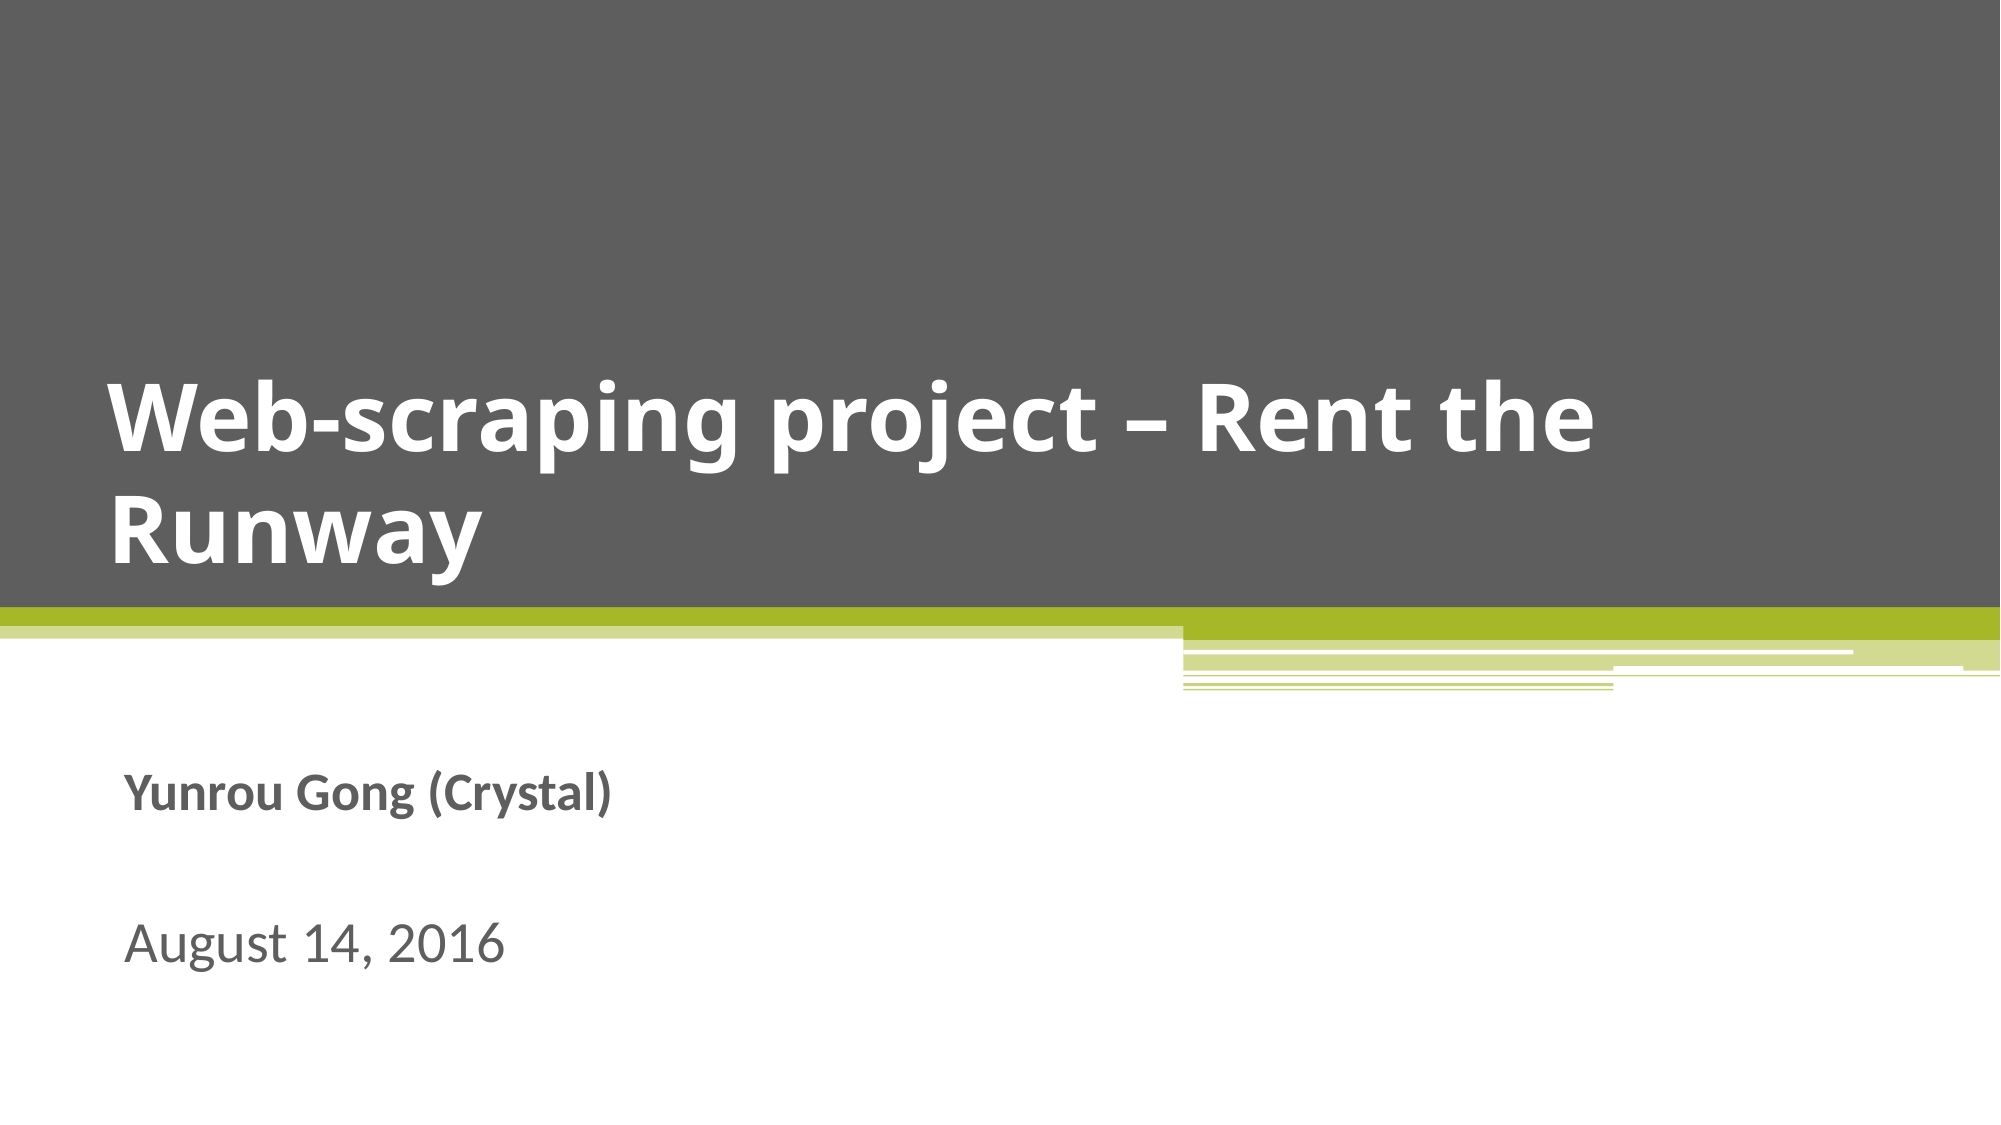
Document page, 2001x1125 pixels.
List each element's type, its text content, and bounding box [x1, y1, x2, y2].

title Web-scraping project – Rent the Runway [92, 349, 1943, 591]
subtitle Yunrou Gong (Crystal) August 14, 2016 [99, 677, 1642, 1058]
